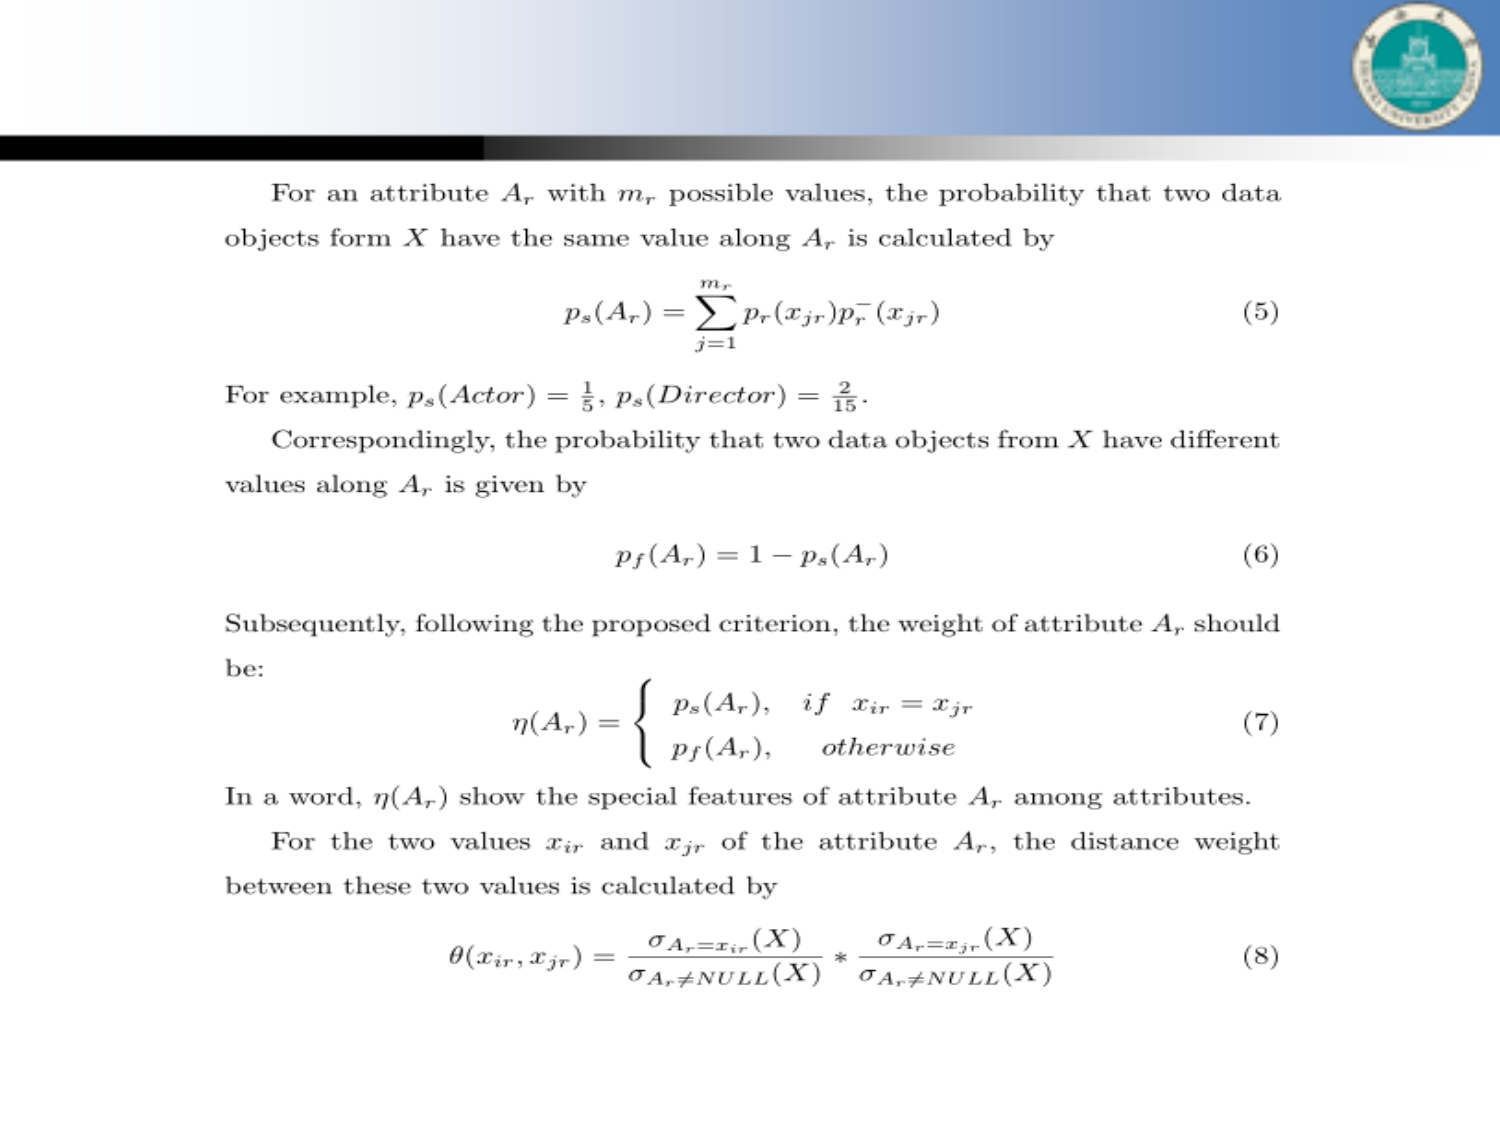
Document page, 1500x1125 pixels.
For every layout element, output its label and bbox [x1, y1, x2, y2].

list [185, 178, 1315, 1009]
picture [0, 0, 1500, 1125]
